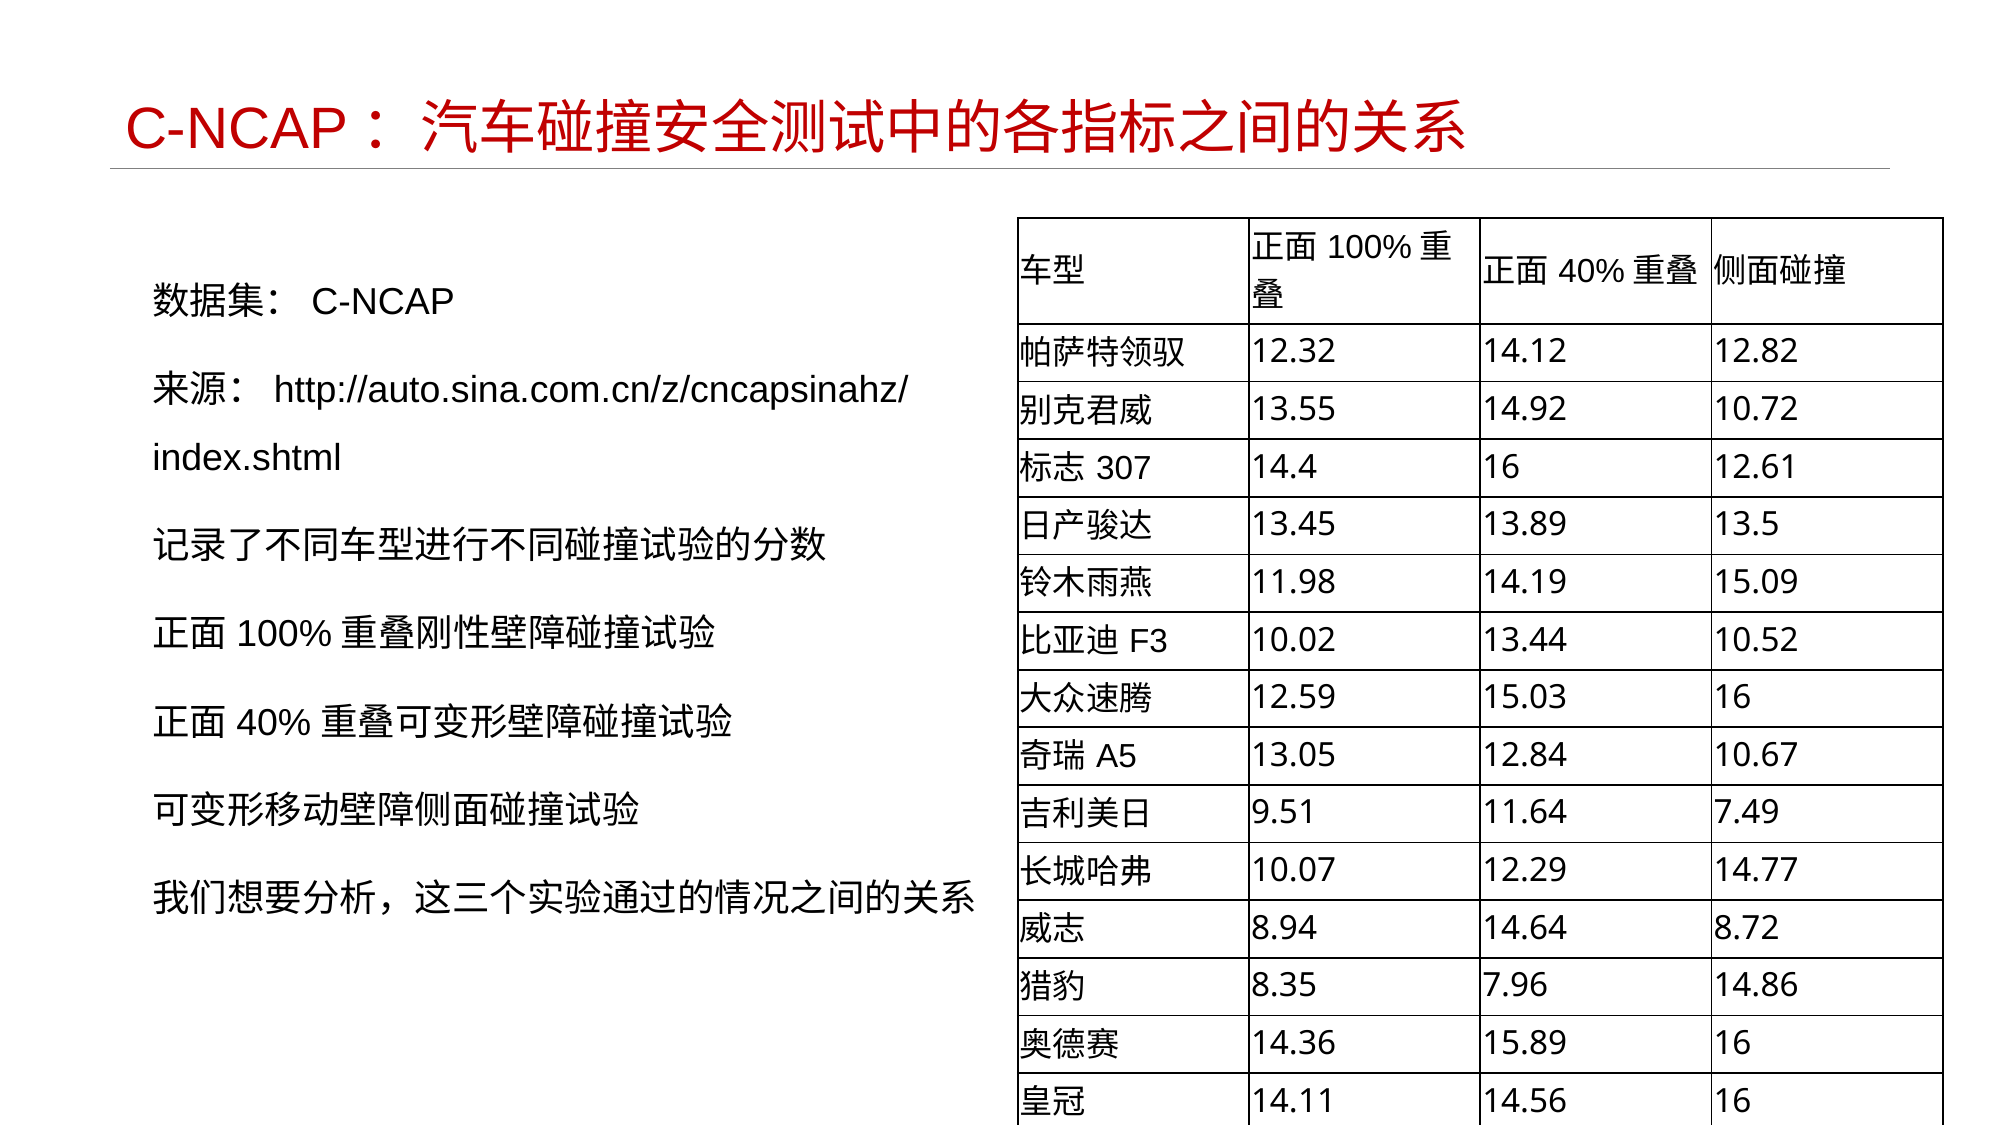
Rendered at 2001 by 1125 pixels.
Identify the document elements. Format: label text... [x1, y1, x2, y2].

table_cell 14.56 [1481, 1074, 1711, 1125]
table_cell 10.52 [1712, 613, 1942, 669]
table_cell 16 [1712, 1016, 1942, 1072]
table_cell 15.89 [1481, 1016, 1711, 1072]
table_cell 13.05 [1250, 728, 1479, 784]
table_cell 铃木雨燕 [1019, 555, 1248, 611]
table_cell 16 [1712, 1074, 1942, 1125]
table_cell 10.67 [1712, 728, 1942, 784]
table_header 正面40%重叠 [1481, 219, 1711, 323]
table_cell 14.86 [1712, 959, 1942, 1015]
table_cell 12.84 [1481, 728, 1711, 784]
table_cell 日产骏达 [1019, 498, 1248, 554]
table_cell 标志307 [1019, 440, 1248, 496]
table_cell 皇冠 [1019, 1074, 1248, 1125]
table_cell 10.72 [1712, 382, 1942, 438]
table_header 侧面碰撞 [1712, 219, 1942, 323]
table_cell 14.12 [1481, 325, 1711, 381]
table_cell 15.09 [1712, 555, 1942, 611]
table_cell 14.92 [1481, 382, 1711, 438]
table_cell 猎豹 [1019, 959, 1248, 1015]
table_cell 16 [1712, 671, 1942, 726]
table_cell 8.35 [1250, 959, 1479, 1015]
table_cell 10.07 [1250, 843, 1479, 899]
table_cell 13.55 [1250, 382, 1479, 438]
table_cell 12.29 [1481, 843, 1711, 899]
table_cell 13.44 [1481, 613, 1711, 669]
table_cell 14.19 [1481, 555, 1711, 611]
table_cell 比亚迪F3 [1019, 613, 1248, 669]
table_header 车型 [1019, 219, 1248, 323]
table_cell 13.45 [1250, 498, 1479, 554]
list 数据集：C-NCAP 来源：http://auto.sina.com.cn/z/cncapsinahz/index.shtml 记录了不同车型进行不同碰撞试验的分数 正面100%重叠刚性壁障碰撞试验 正面40%重叠可变形壁障碰撞试验 可变形移动壁障侧面碰撞试验 我们想要分析，这三个实验通过的情况之间的关系 [137, 246, 1017, 1058]
table_cell 12.82 [1712, 325, 1942, 381]
table_cell 14.64 [1481, 901, 1711, 957]
table_cell 11.98 [1250, 555, 1479, 611]
table_cell 13.5 [1712, 498, 1942, 554]
table_cell 14.11 [1250, 1074, 1479, 1125]
table_cell 7.49 [1712, 786, 1942, 842]
table_cell 12.59 [1250, 671, 1479, 726]
table_cell 12.61 [1712, 440, 1942, 496]
table_cell 13.89 [1481, 498, 1711, 554]
table_cell 威志 [1019, 901, 1248, 957]
table_cell 奇瑞A5 [1019, 728, 1248, 784]
table_cell 奥德赛 [1019, 1016, 1248, 1072]
table_cell 7.96 [1481, 959, 1711, 1015]
table_cell 帕萨特领驭 [1019, 325, 1248, 381]
table_cell 别克君威 [1019, 382, 1248, 438]
table_cell 长城哈弗 [1019, 843, 1248, 899]
table_cell 15.03 [1481, 671, 1711, 726]
table_cell 8.94 [1250, 901, 1479, 957]
table_cell 14.77 [1712, 843, 1942, 899]
table_header 正面100%重叠 [1250, 219, 1479, 323]
title C-NCAP：汽车碰撞安全测试中的各指标之间的关系 [109, 0, 1890, 169]
table_cell 14.4 [1250, 440, 1479, 496]
table_cell 大众速腾 [1019, 671, 1248, 726]
table_cell 8.72 [1712, 901, 1942, 957]
table_cell 16 [1481, 440, 1711, 496]
table_cell 10.02 [1250, 613, 1479, 669]
table_cell 9.51 [1250, 786, 1479, 842]
table_cell 12.32 [1250, 325, 1479, 381]
table_cell 吉利美日 [1019, 786, 1248, 842]
table_cell 11.64 [1481, 786, 1711, 842]
table_cell 14.36 [1250, 1016, 1479, 1072]
